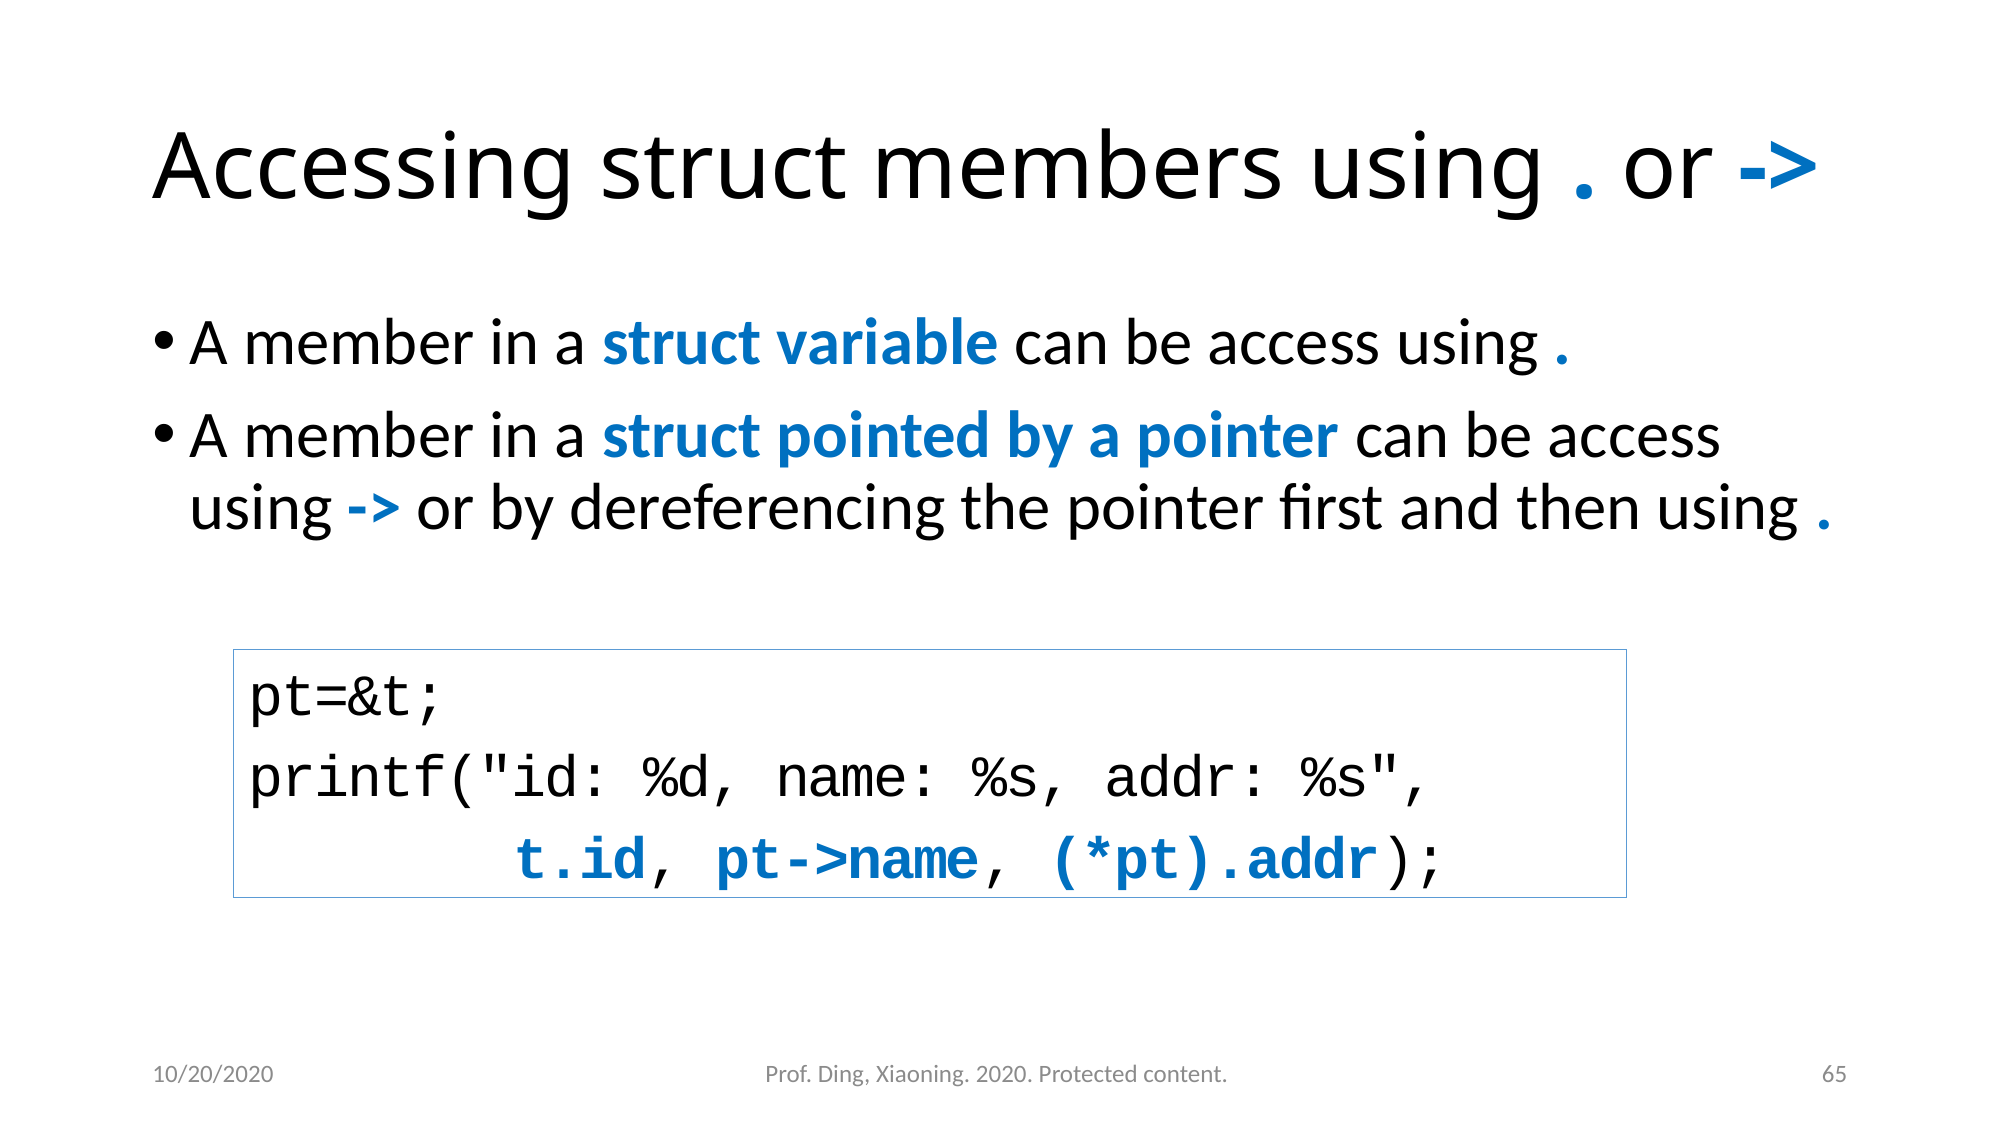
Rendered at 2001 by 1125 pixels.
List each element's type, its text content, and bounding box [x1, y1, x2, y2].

title Accessing struct members using . or -> [137, 59, 1863, 278]
list A member in a struct variable can be access using . A member in a struct pointed by a pointer can be access using -> or by dereferencing the pointer first and then using . [137, 299, 1863, 1014]
slide_number 65 [1412, 1042, 1863, 1103]
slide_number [137, 1042, 588, 1103]
text_box pt=&t; printf("id: %d, name: %s, addr: %s", t.id, pt->name, (*pt).addr); [233, 649, 1627, 898]
footer Prof. Ding, Xiaoning. 2020. Protected content. [662, 1042, 1338, 1103]
